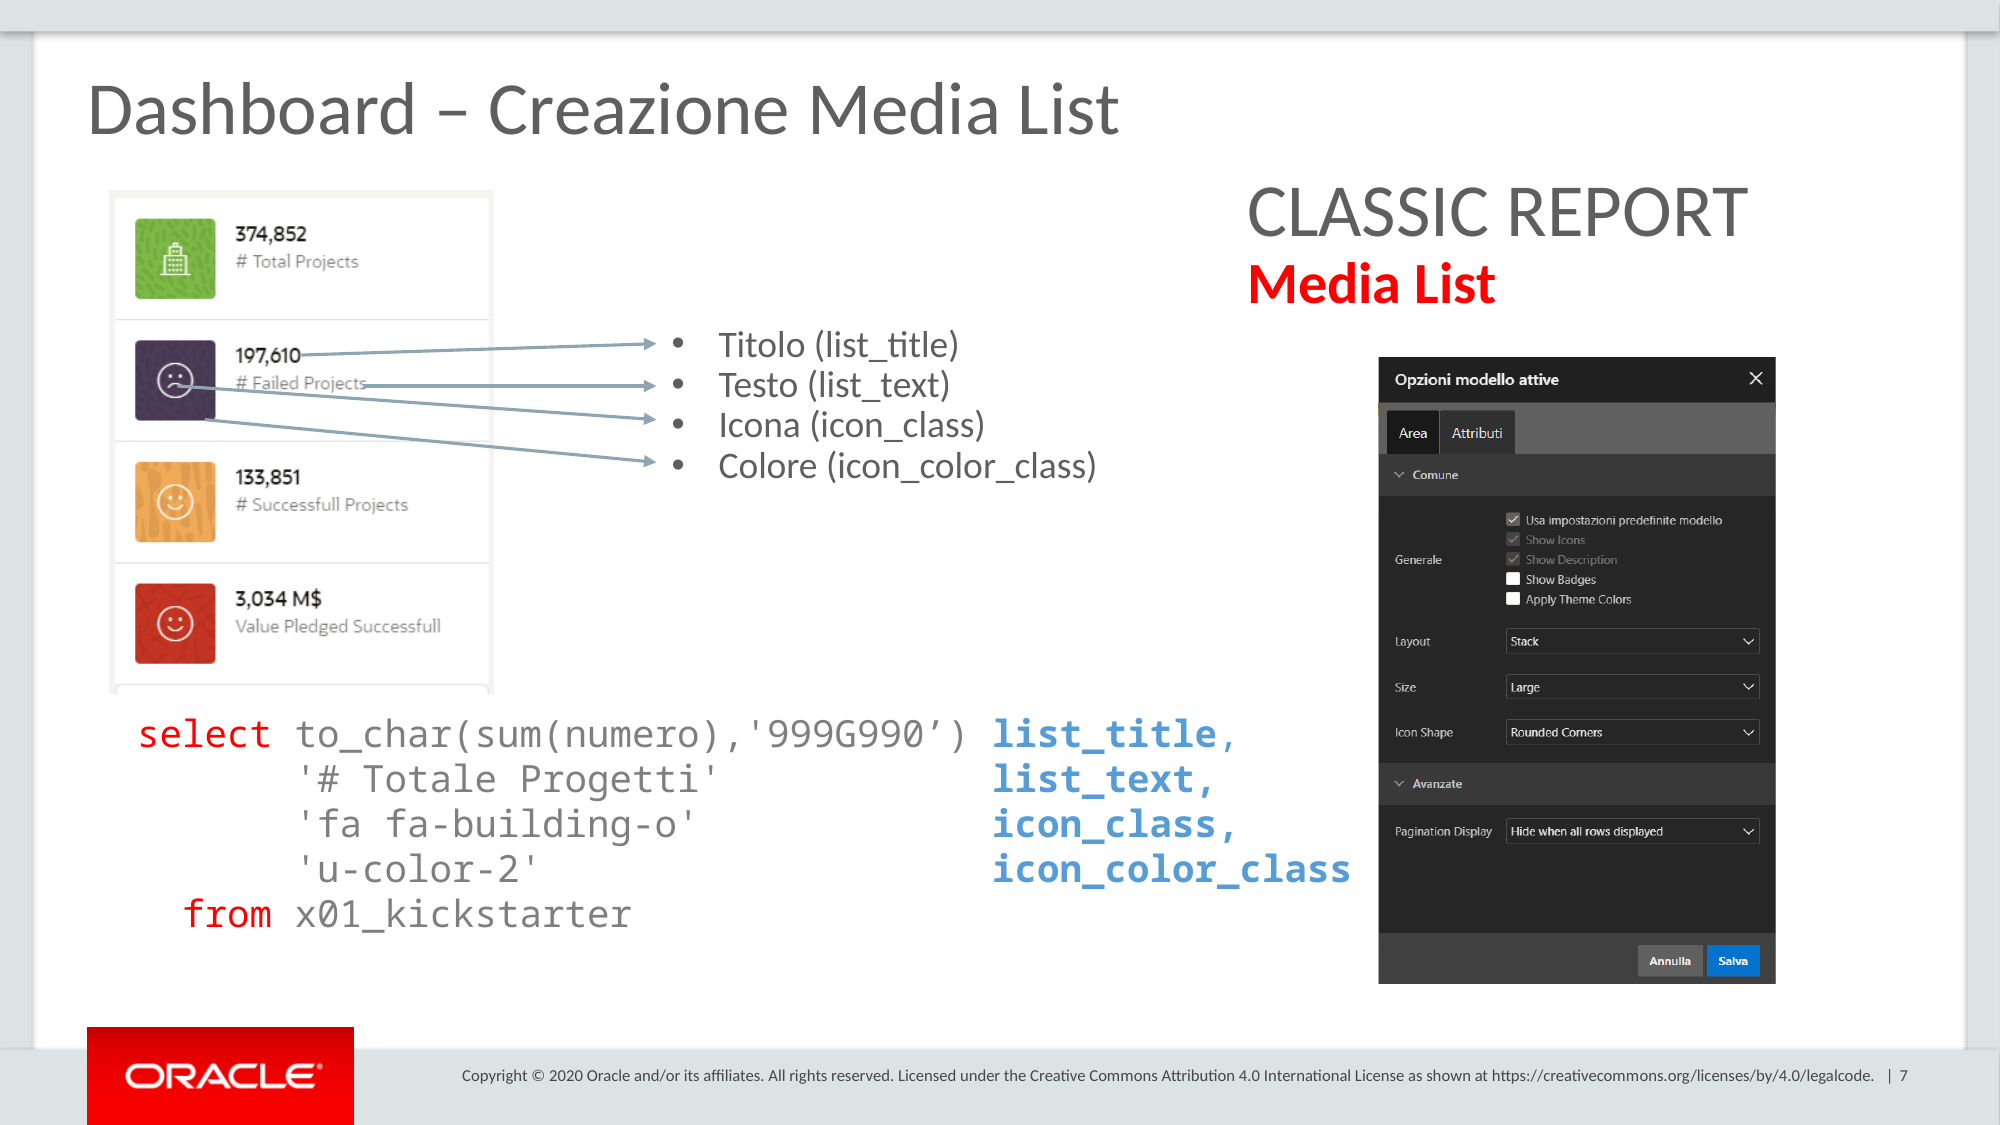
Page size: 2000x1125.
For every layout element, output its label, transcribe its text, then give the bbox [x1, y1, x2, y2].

text_box CLASSIC REPORT Media List [1247, 172, 1776, 346]
picture [87, 1027, 354, 1125]
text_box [204, 419, 657, 463]
text_box select to_char(sum(numero),'999G990’) list_title, '# Totale Progetti' list_text, 'fa fa-building-o' icon_class, 'u-color-2' icon_color_class from x01_kickstarter [122, 702, 1373, 943]
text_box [301, 343, 657, 356]
picture [109, 190, 494, 694]
text_box Titolo (list_title) Testo (list_text) Icona (icon_class) Colore (icon_color_class) [671, 324, 1173, 532]
title Dashboard – Creazione Media List [87, 66, 1913, 149]
picture [1378, 357, 1776, 984]
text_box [177, 385, 657, 420]
